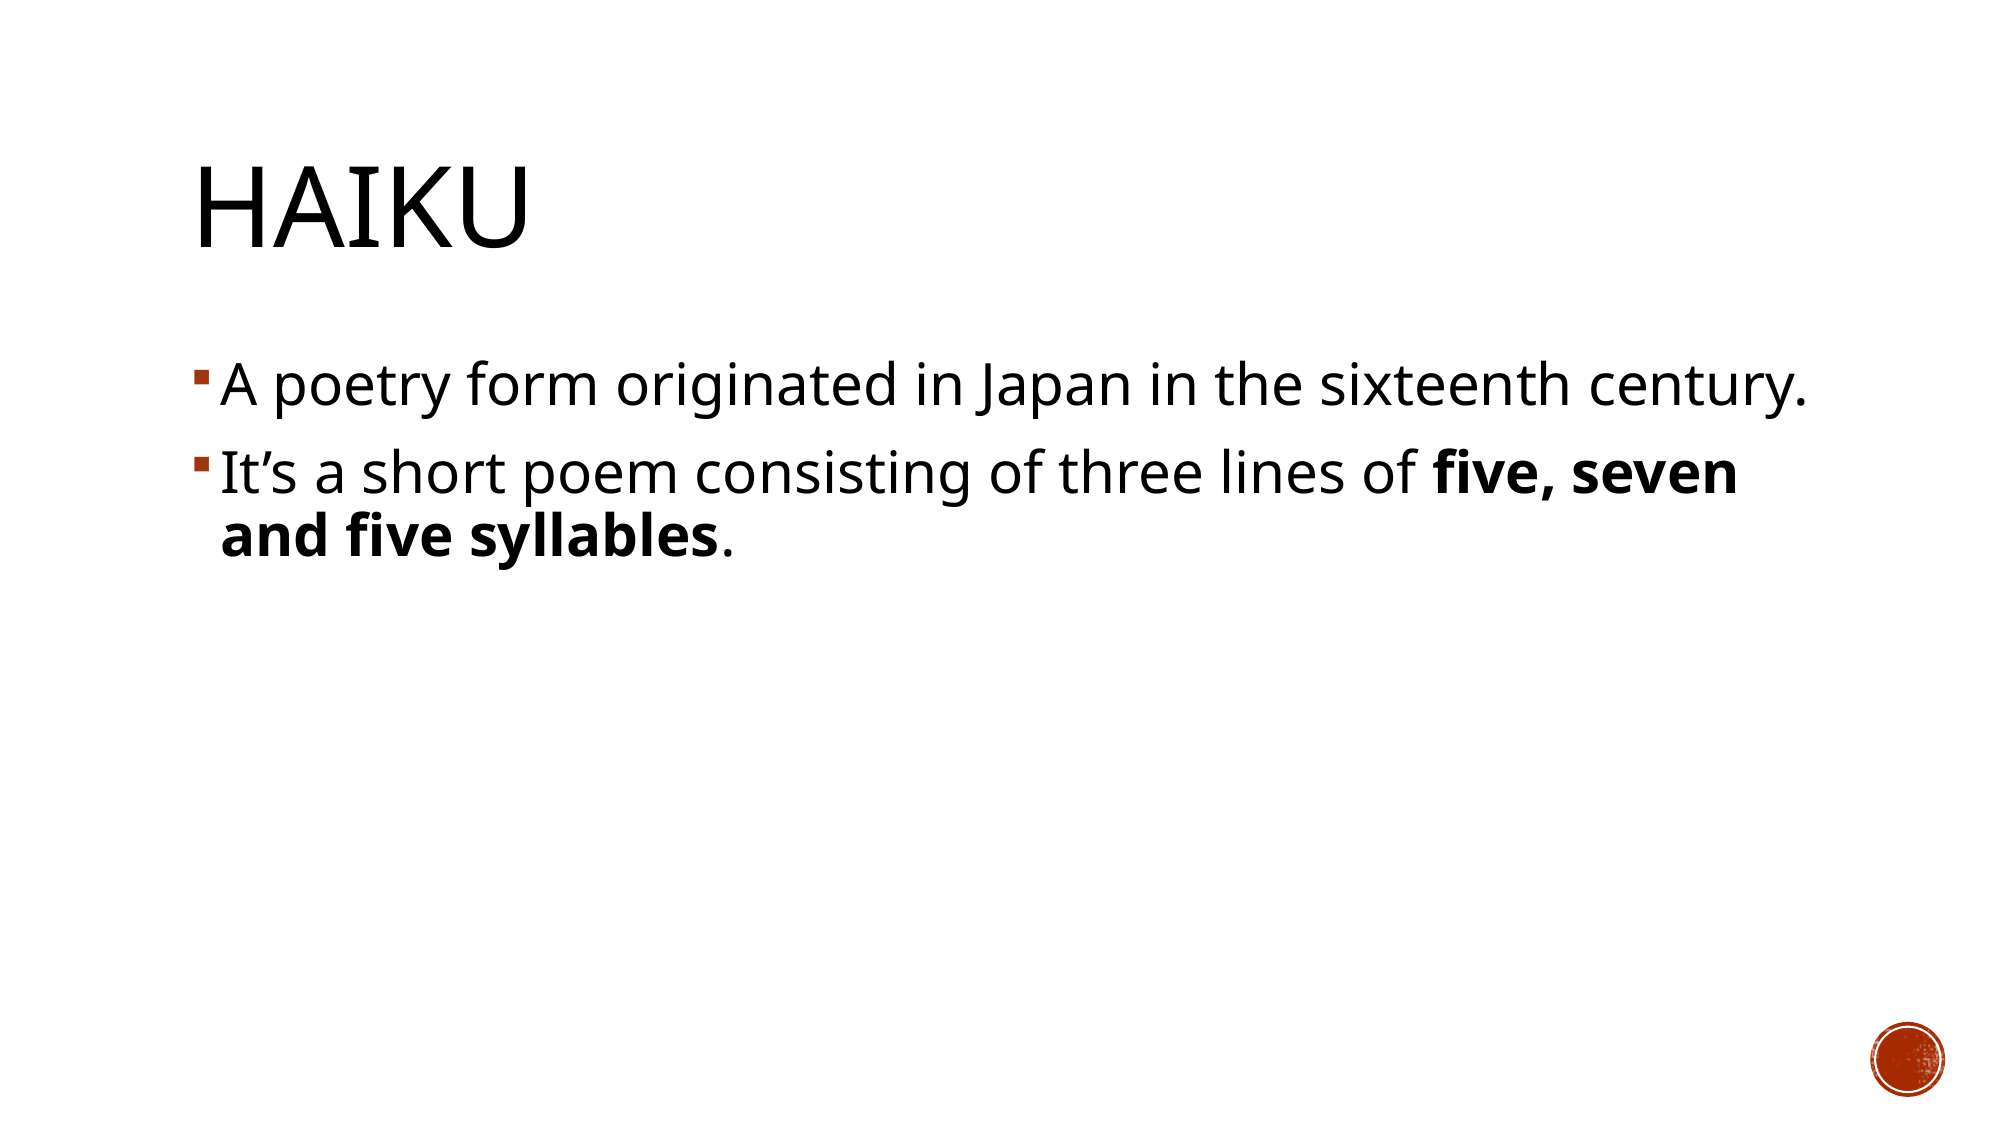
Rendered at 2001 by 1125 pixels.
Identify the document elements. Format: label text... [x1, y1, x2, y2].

list A poetry form originated in Japan in the sixteenth century. It’s a short poem consisting of three lines of five, seven and five syllables. [175, 348, 1826, 1013]
title Haiku [175, 79, 1826, 344]
